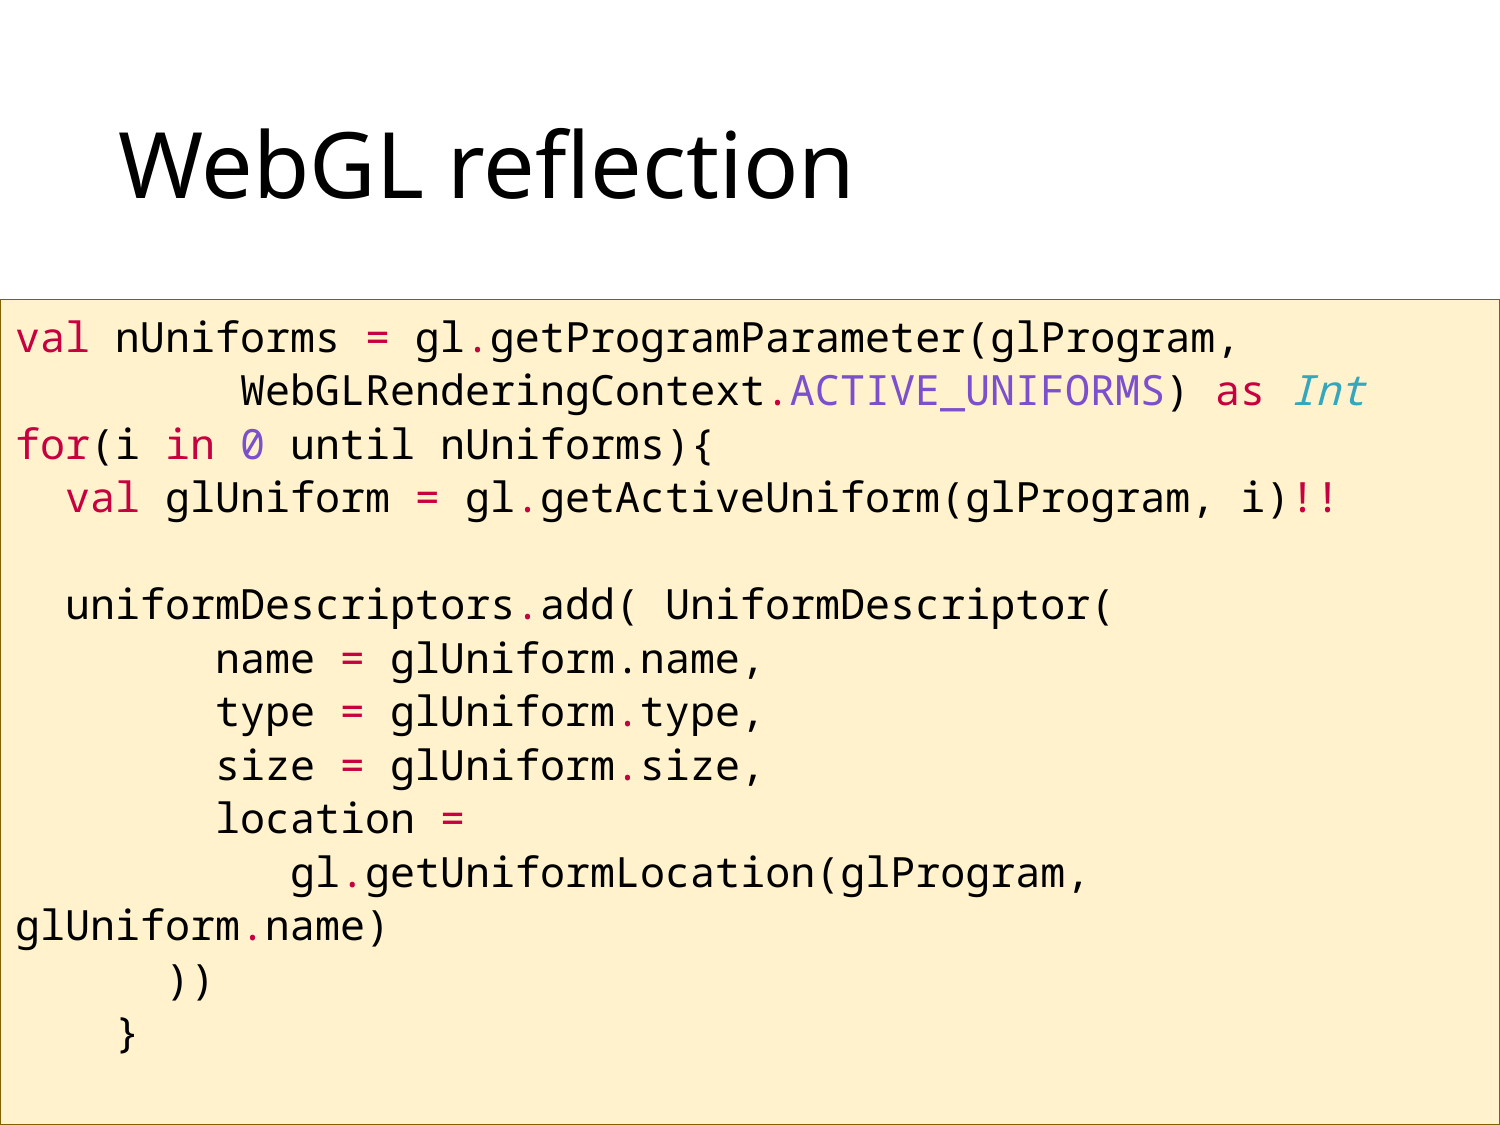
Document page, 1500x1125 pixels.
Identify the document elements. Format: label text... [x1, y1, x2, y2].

list val nUniforms = gl.getProgramParameter(glProgram, WebGLRenderingContext.ACTIVE_UNIFORMS) as Int for(i in 0 until nUniforms){ val glUniform = gl.getActiveUniform(glProgram, i)!! uniformDescriptors.add( UniformDescriptor( name = glUniform.name, type = glUniform.type, size = glUniform.size, location = gl.getUniformLocation(glProgram, glUniform.name) )) } [0, 299, 1500, 1125]
title WebGL reflection [103, 59, 1397, 278]
